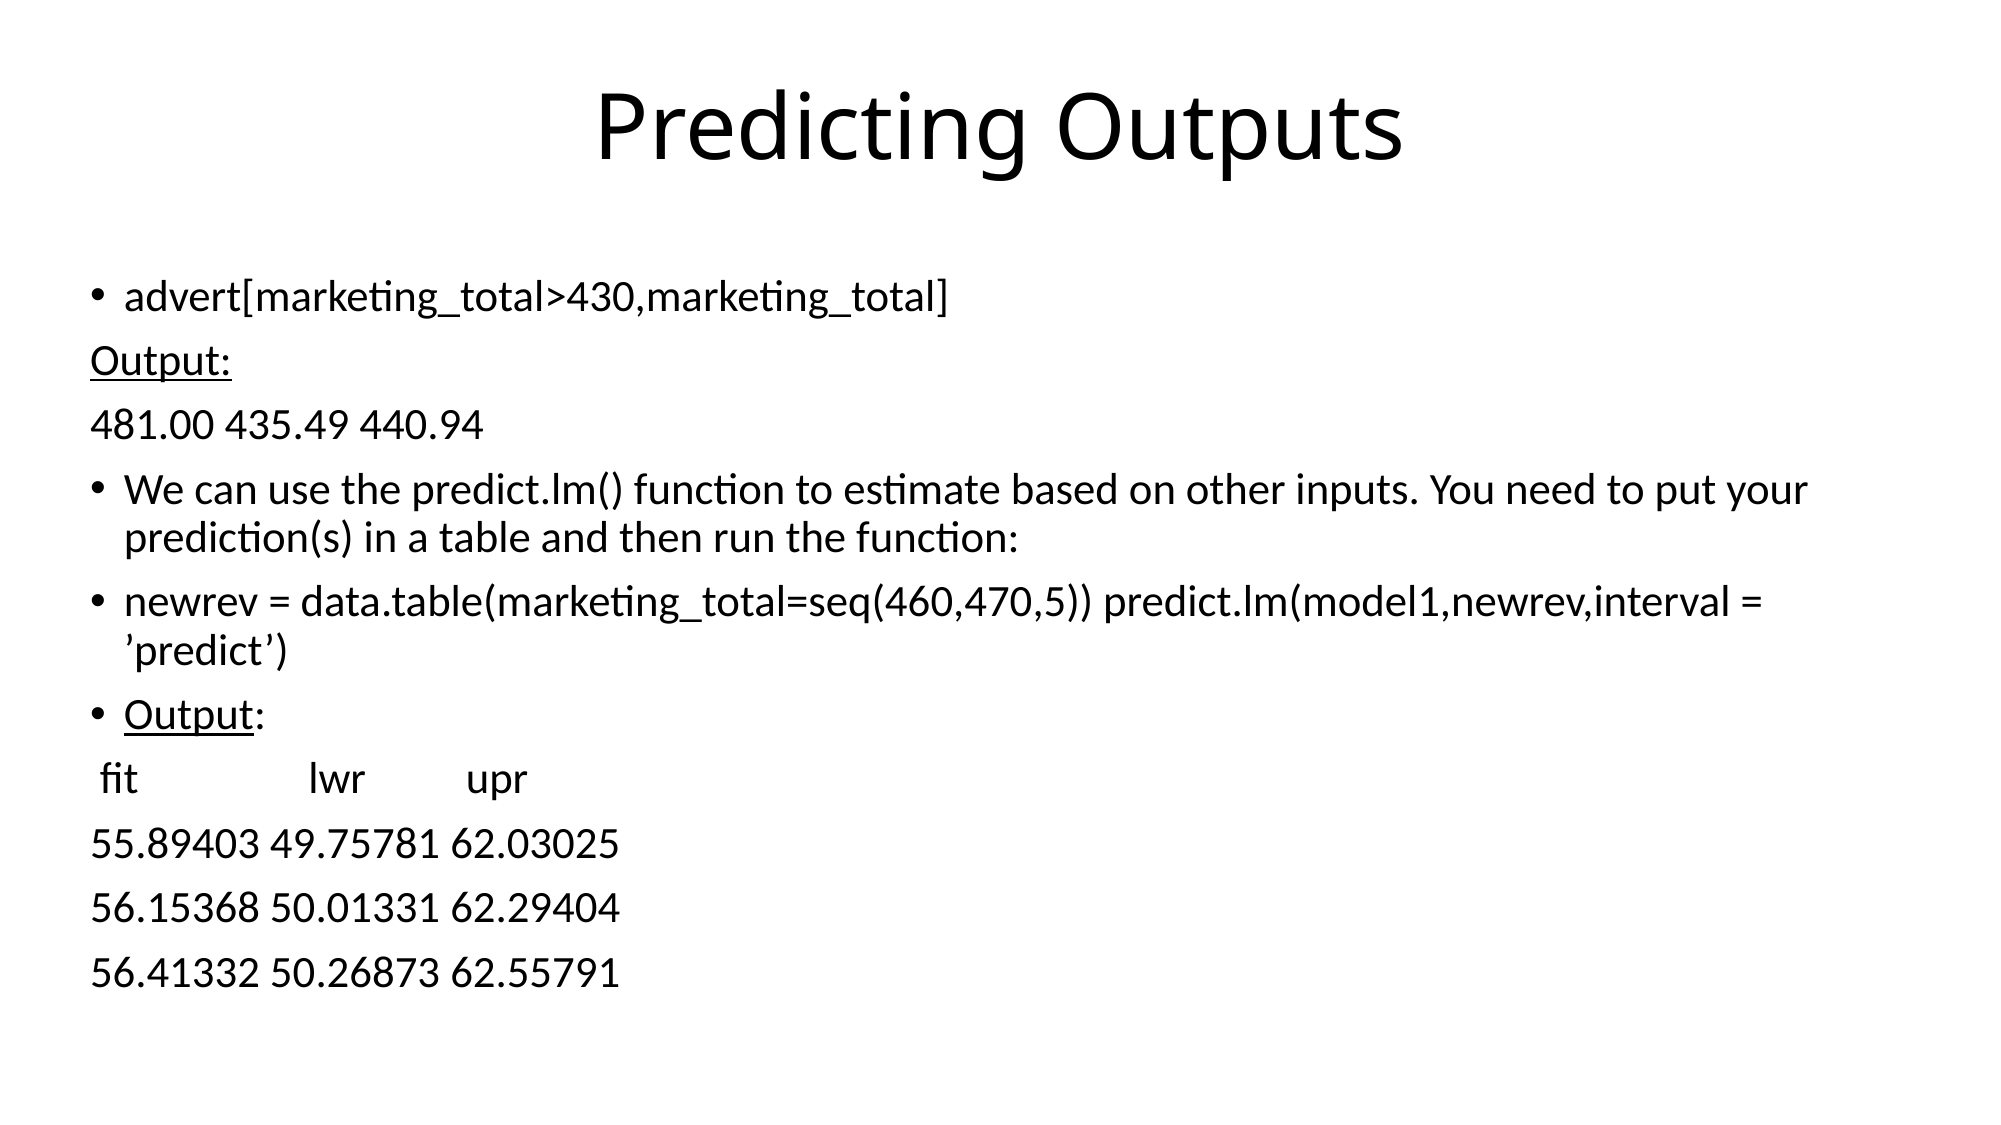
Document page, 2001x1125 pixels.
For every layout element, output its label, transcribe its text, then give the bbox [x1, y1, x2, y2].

list advert[marketing_total>430,marketing_total] Output: 481.00 435.49 440.94 We can use the predict.lm() function to estimate based on other inputs. You need to put your prediction(s) in a table and then run the function: newrev = data.table(marketing_total=seq(460,470,5)) predict.lm(model1,newrev,interval = ’predict’) Output: fit lwr upr 55.89403 49.75781 62.03025 56.15368 50.01331 62.29404 56.41332 50.26873 62.55791 [75, 264, 1863, 1014]
title Predicting Outputs [137, 59, 1863, 200]
